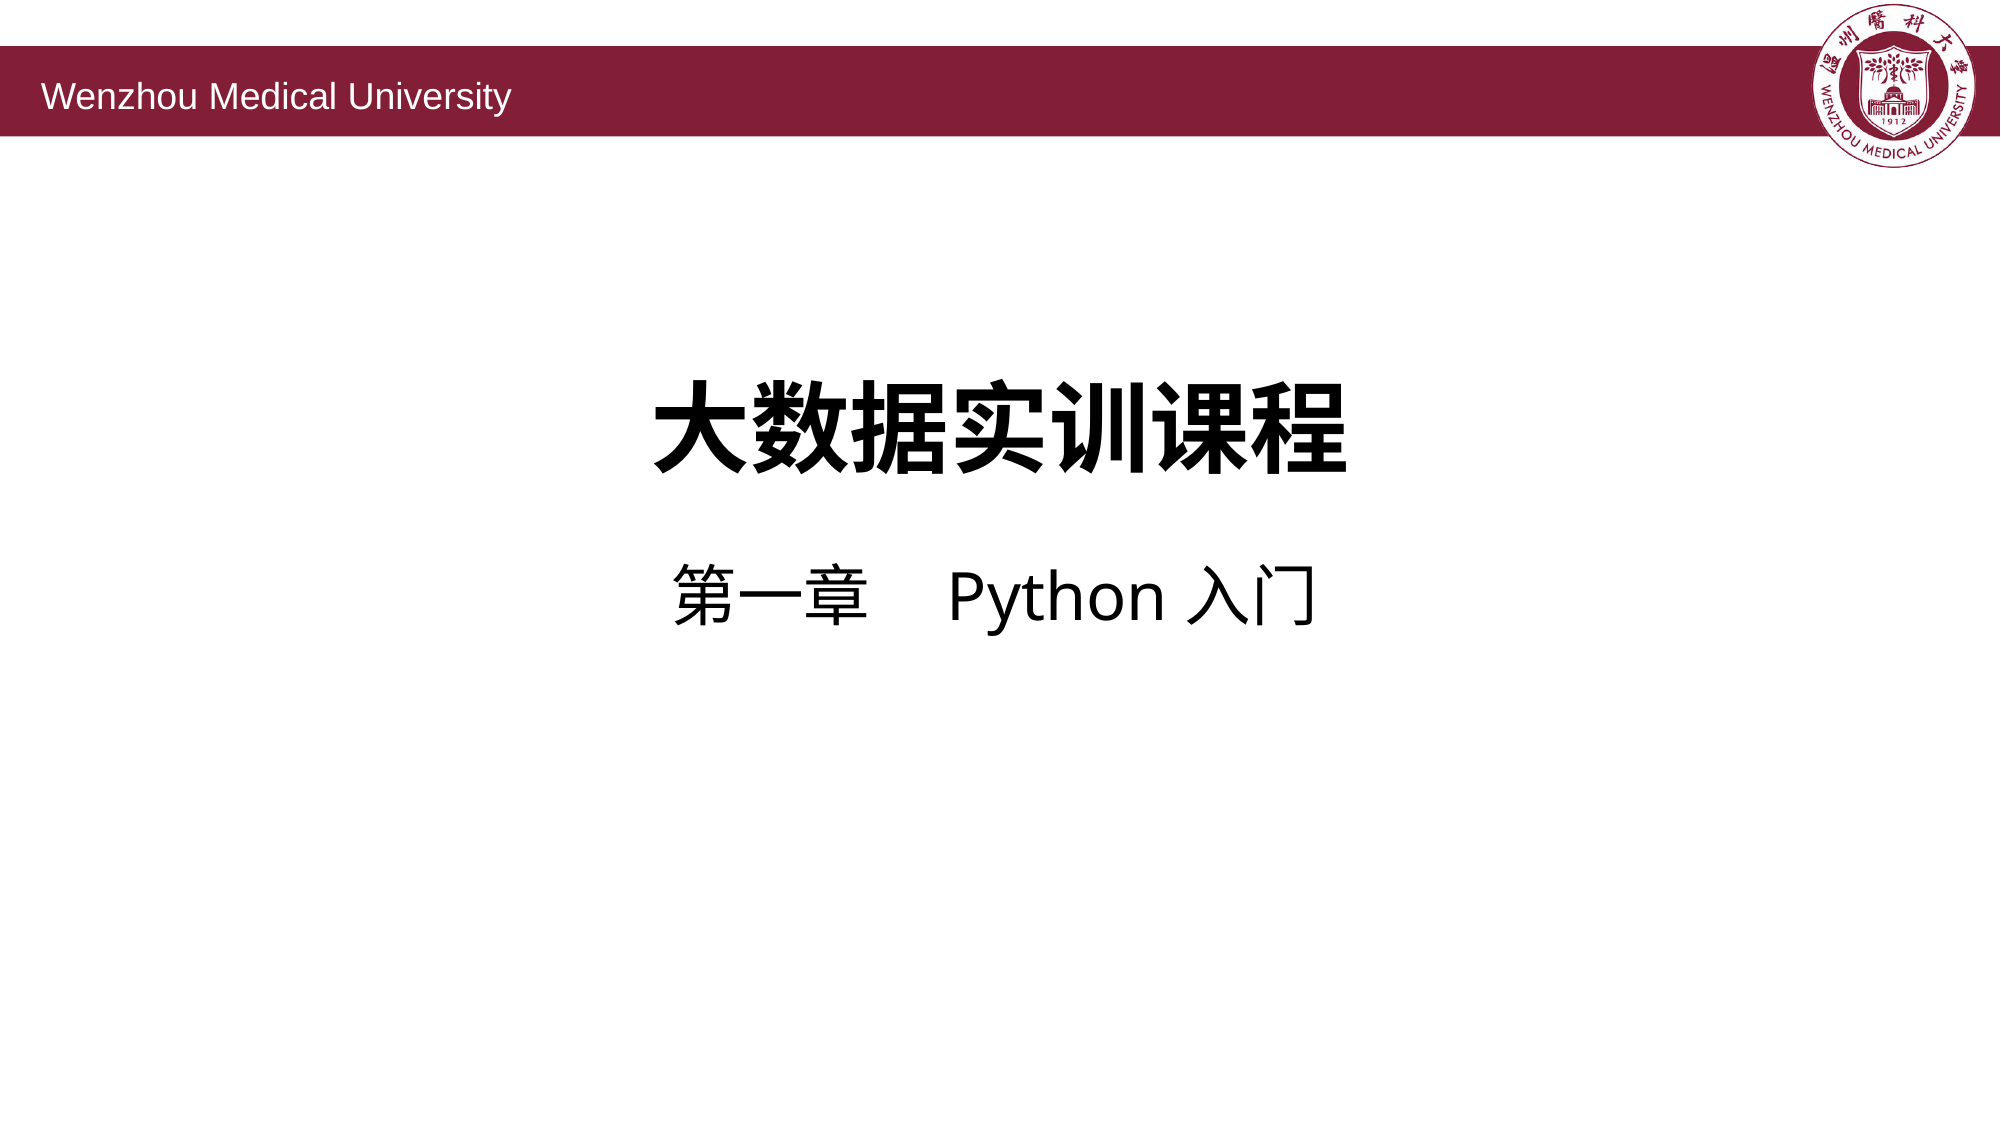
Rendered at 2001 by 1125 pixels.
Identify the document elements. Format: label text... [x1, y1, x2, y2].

picture [1811, 3, 1976, 168]
title 大数据实训课程 [175, 332, 1825, 496]
subtitle 第一章 Python入门 [600, 554, 1389, 721]
